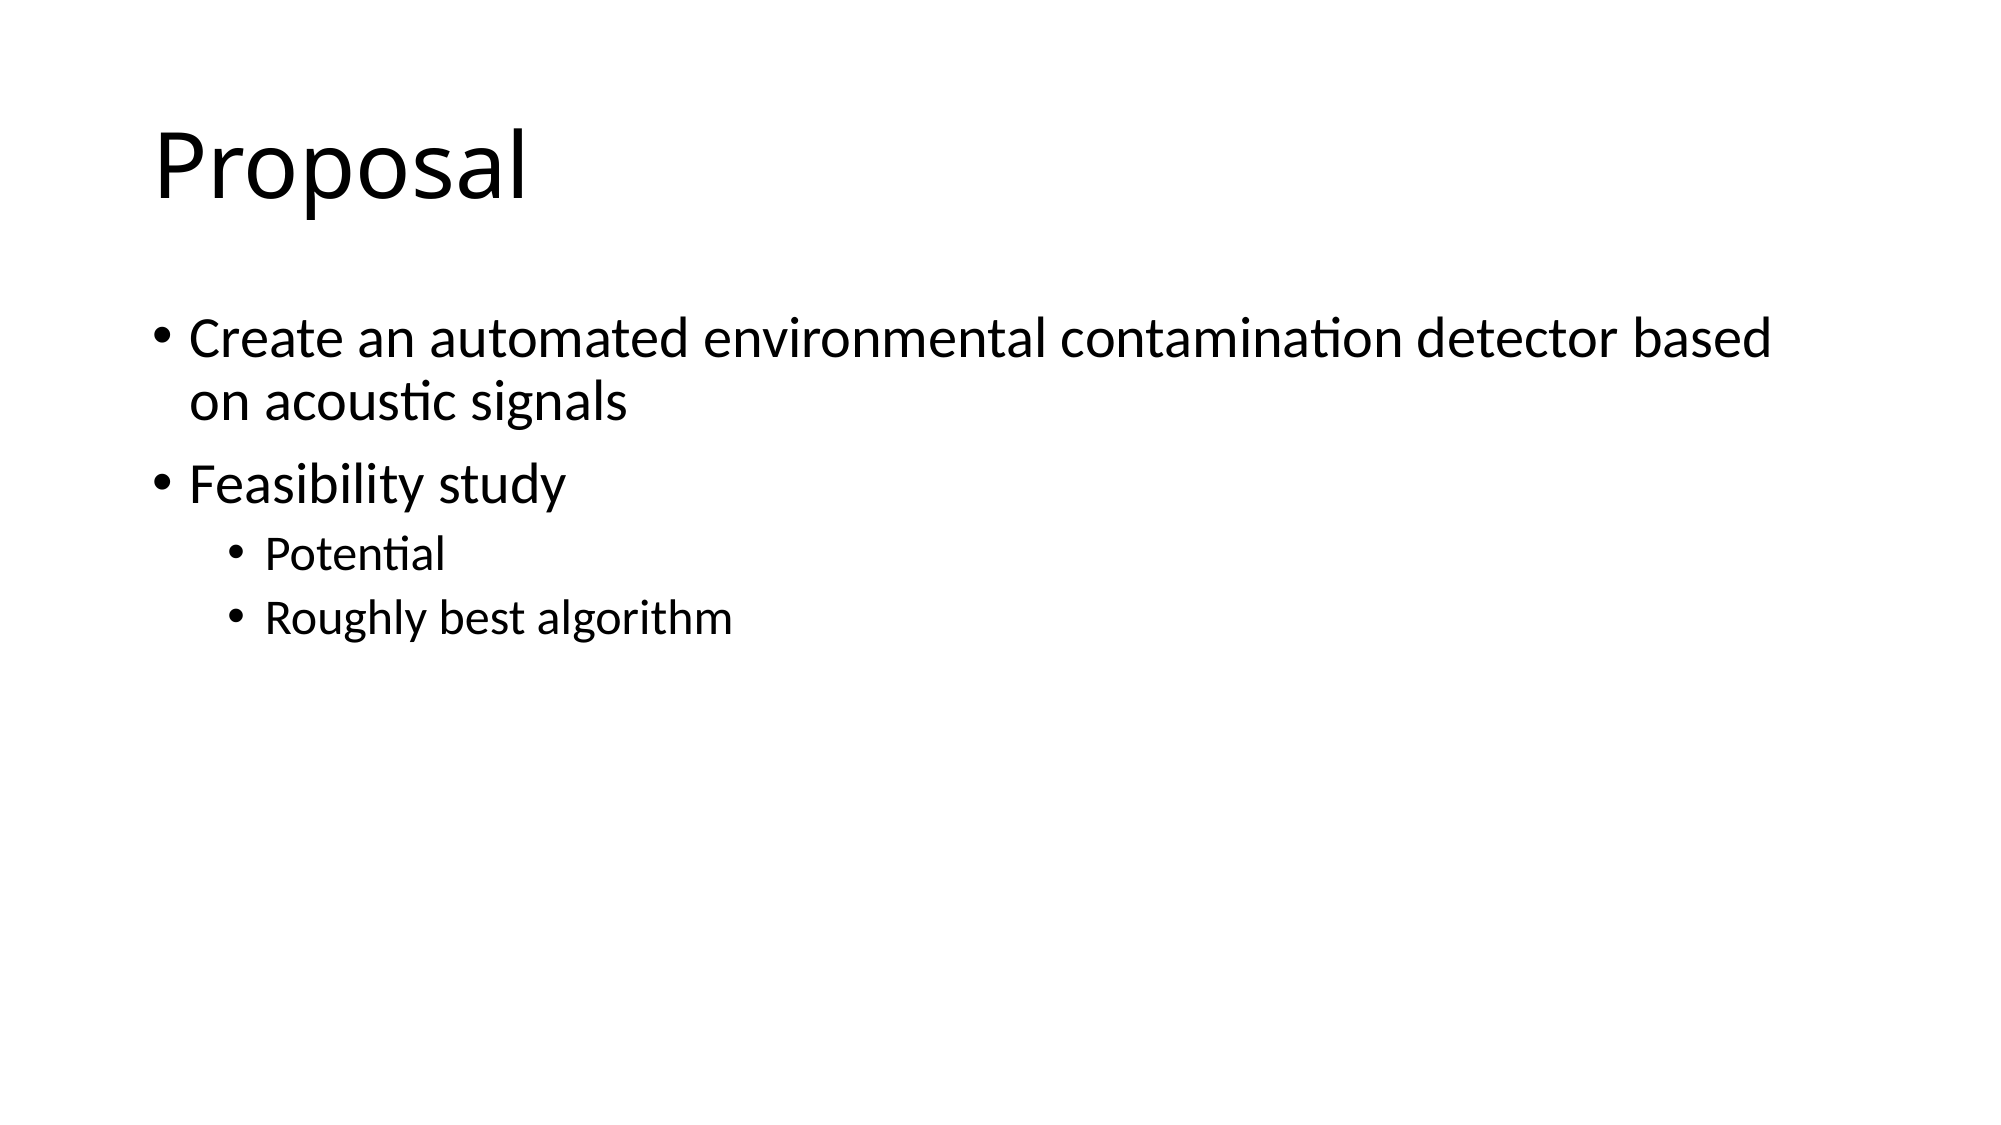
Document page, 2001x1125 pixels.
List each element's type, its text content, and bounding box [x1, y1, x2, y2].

title Proposal [137, 59, 1863, 278]
list Create an automated environmental contamination detector based on acoustic signals Feasibility study Potential Roughly best algorithm [137, 299, 1863, 1014]
